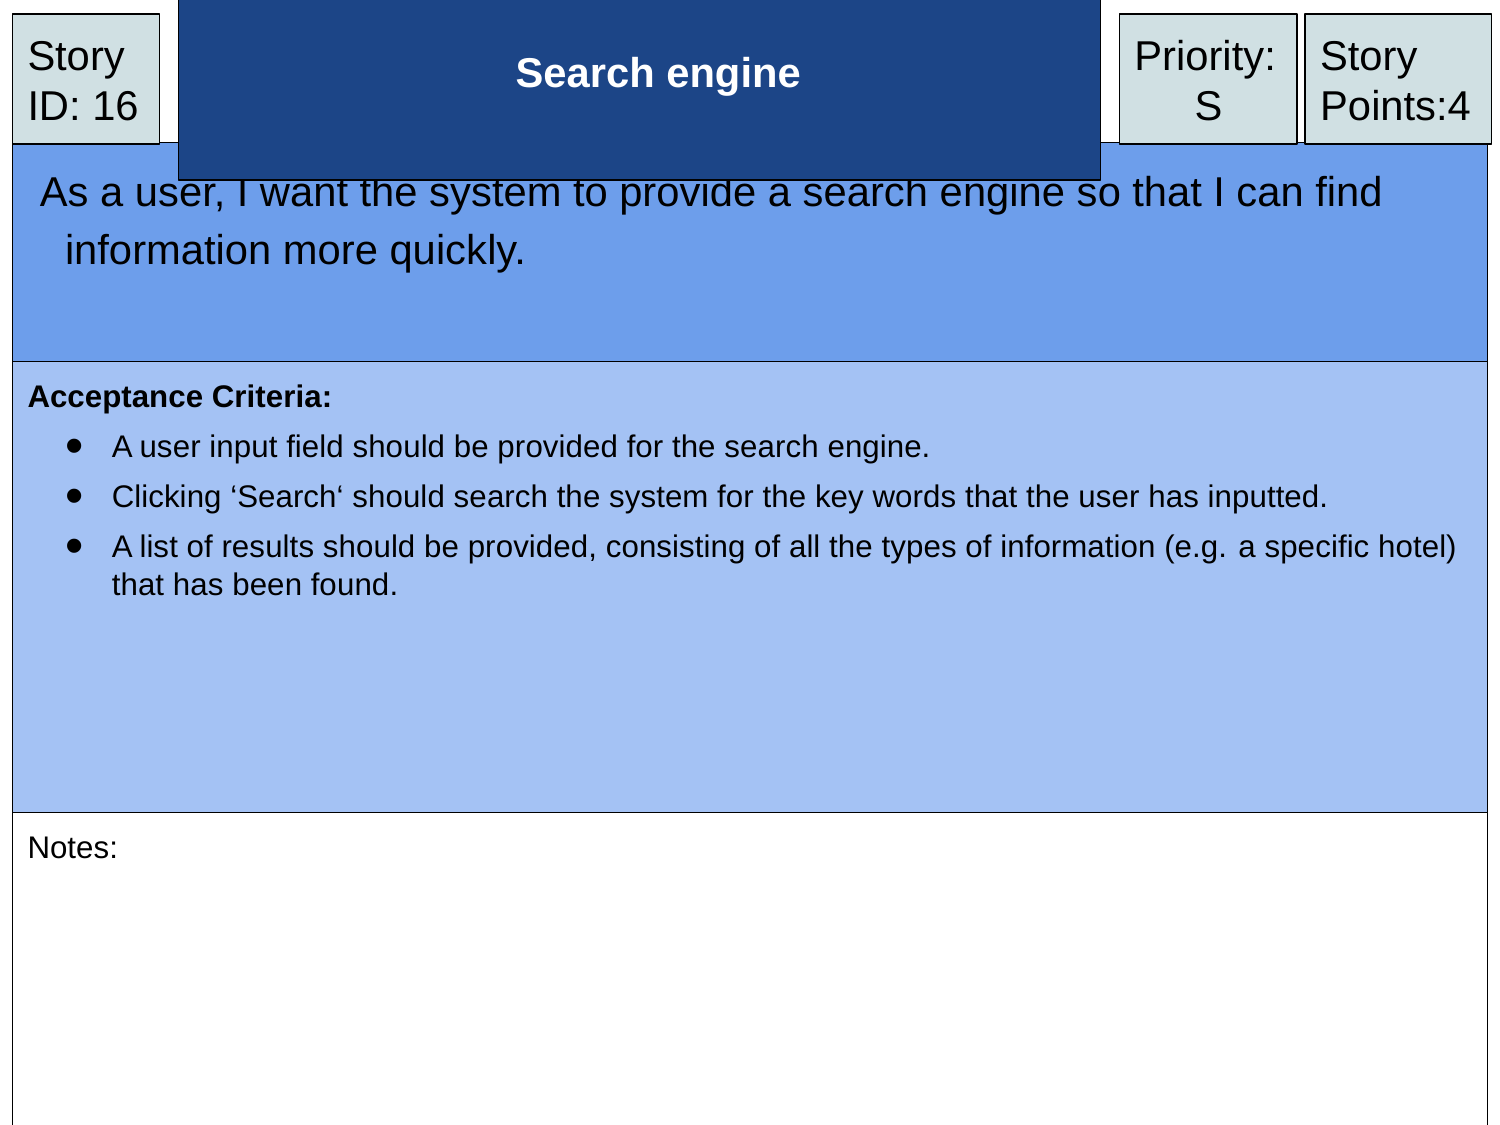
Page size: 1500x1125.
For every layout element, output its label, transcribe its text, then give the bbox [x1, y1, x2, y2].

text_box [1286, 22, 1492, 148]
title Search engine [178, 0, 1101, 180]
text_box Priority: S [1119, 13, 1298, 144]
list Notes: [12, 812, 1488, 1125]
list As a user, I want the system to provide a search engine so that I can find information more quickly. [12, 142, 1488, 361]
list Acceptance Criteria: A user input field should be provided for the search engine. Clicking ‘Search‘ should search the system for the key words that the user has inputted. A list of results should be provided, consisting of all the types of information (e.g. a specific hotel) that has been found. [12, 361, 1488, 812]
text_box Story Points:4 [1305, 13, 1492, 144]
text_box Story ID: 16 [12, 13, 160, 144]
